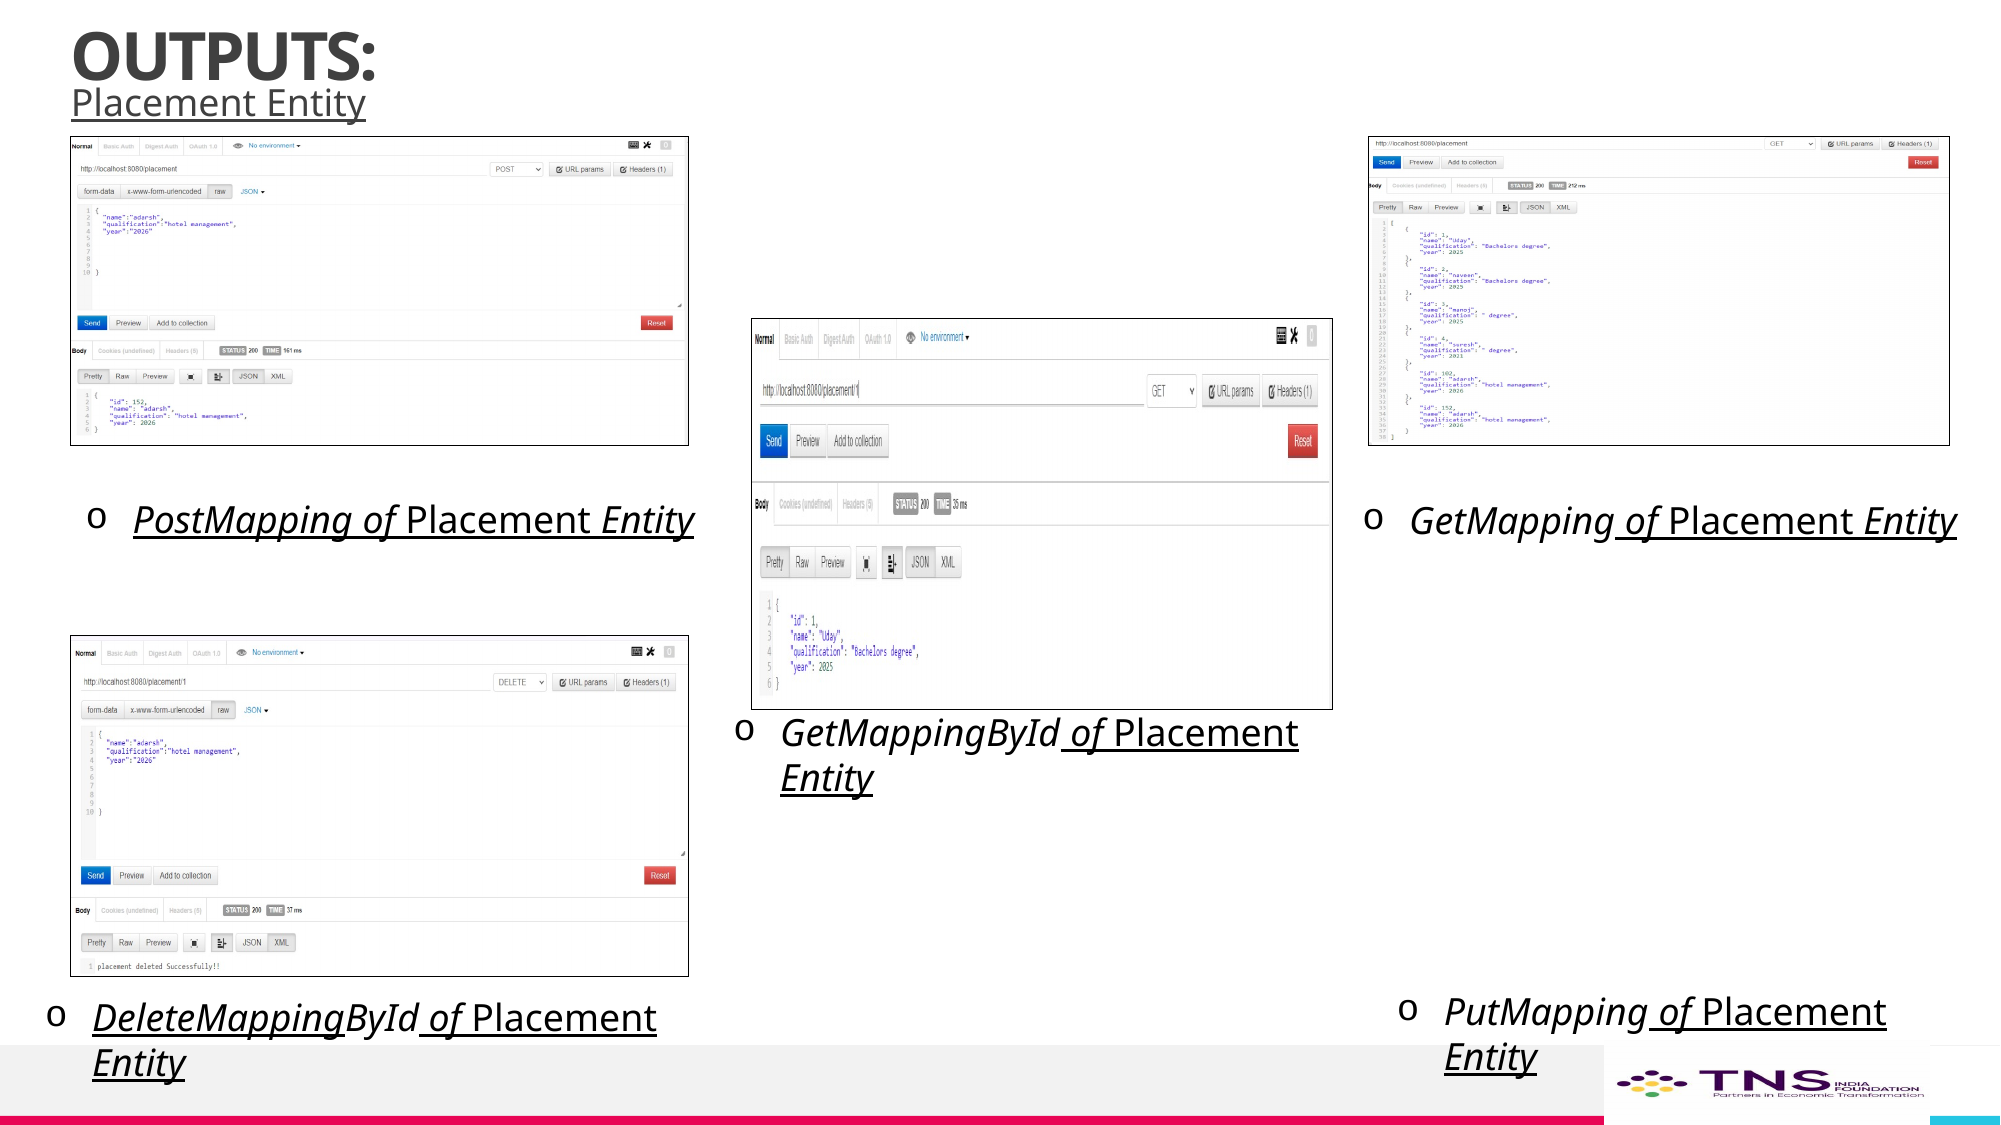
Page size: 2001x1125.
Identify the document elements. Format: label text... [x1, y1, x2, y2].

picture [750, 318, 1333, 710]
text_box PostMapping of Placement Entity [70, 488, 712, 549]
text_box GetMapping of Placement Entity [1347, 489, 1975, 550]
text_box PutMapping of Placement Entity [1382, 980, 2000, 1085]
text_box GetMappingById of Placement Entity [689, 701, 1383, 806]
list Placement Entity [70, 84, 1931, 144]
title OUTPUTS: [70, 22, 1930, 84]
picture [70, 136, 689, 446]
picture [70, 635, 689, 977]
picture [1604, 1040, 1930, 1125]
picture [1368, 136, 1950, 446]
text_box DeleteMappingById of Placement Entity [30, 986, 769, 1092]
